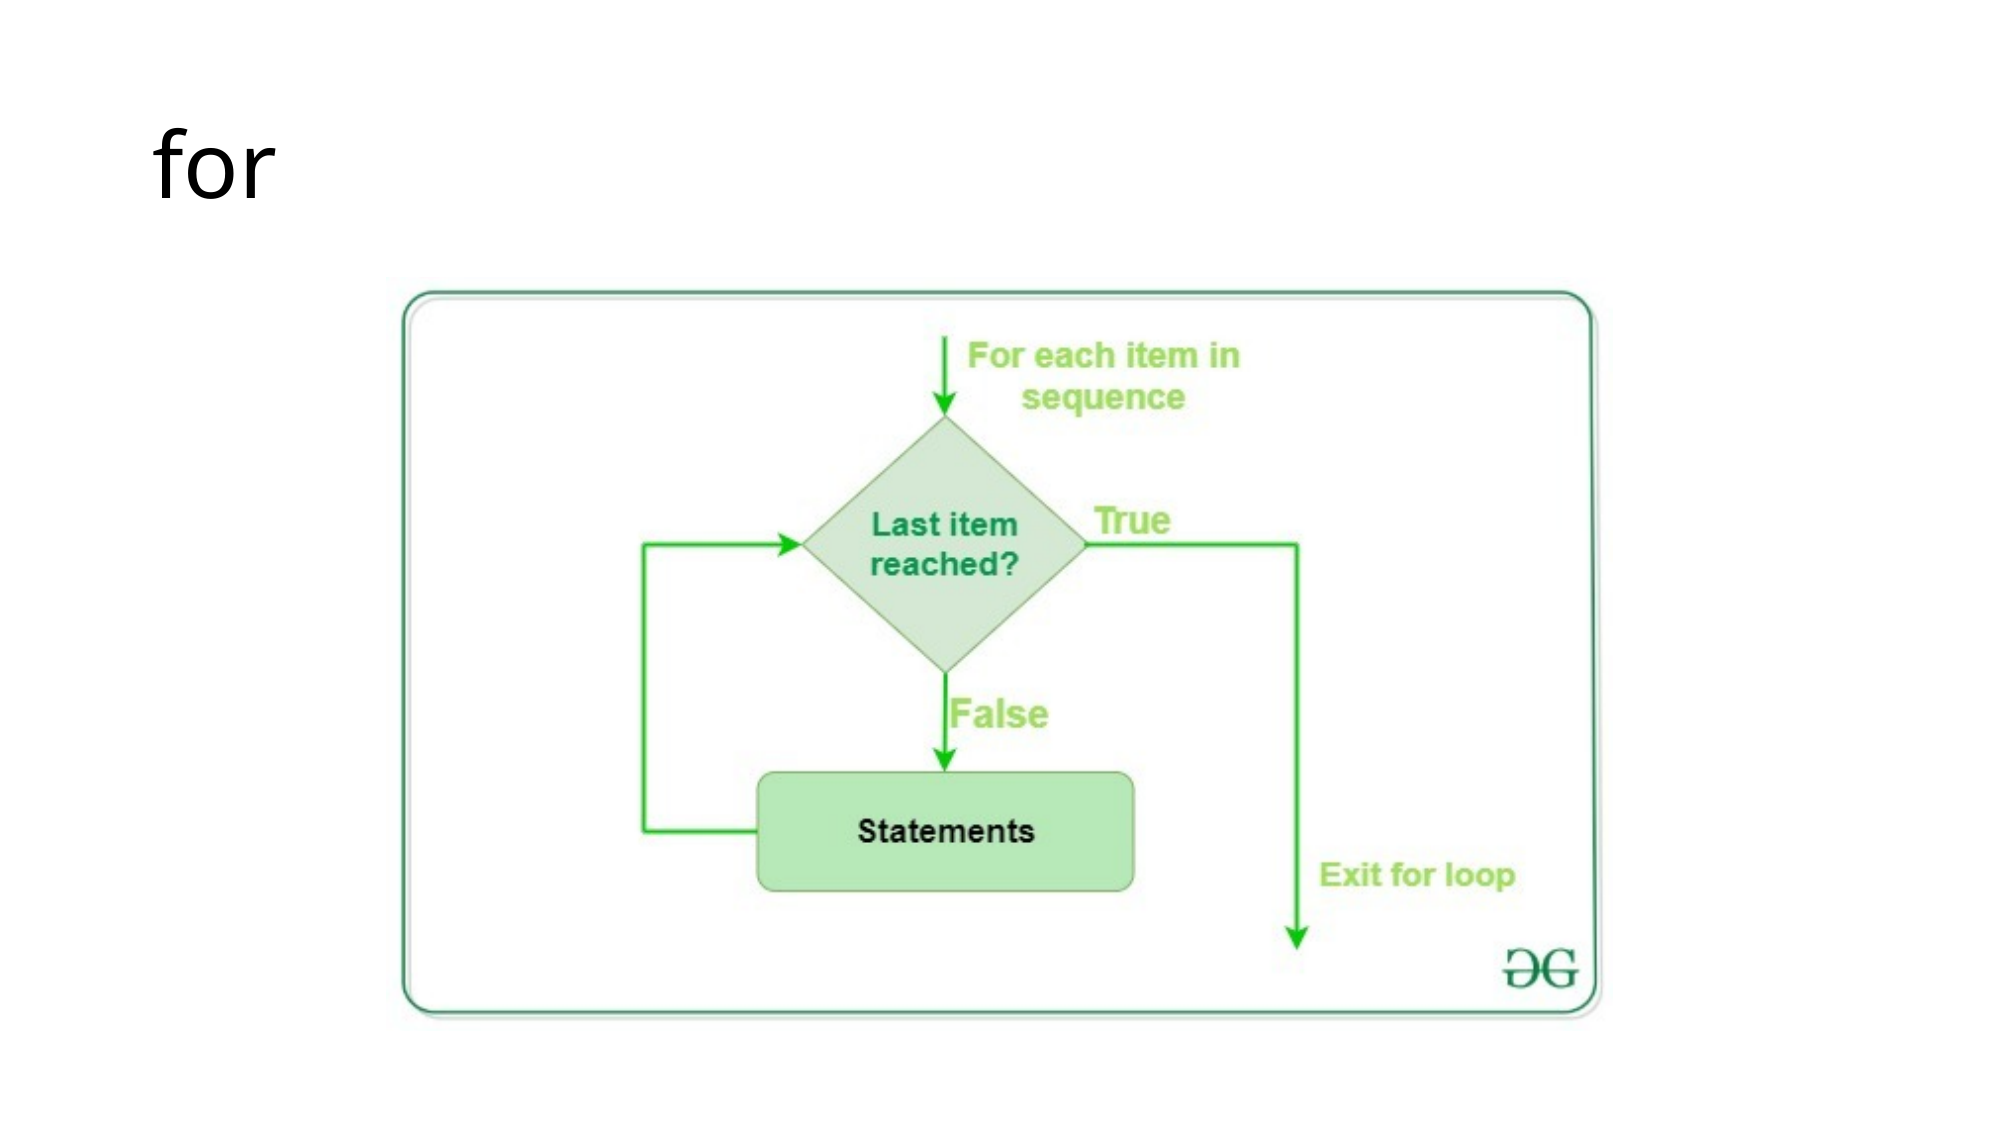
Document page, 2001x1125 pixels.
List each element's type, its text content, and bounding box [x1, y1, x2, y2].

title for [137, 59, 1863, 278]
picture [386, 277, 1613, 1031]
